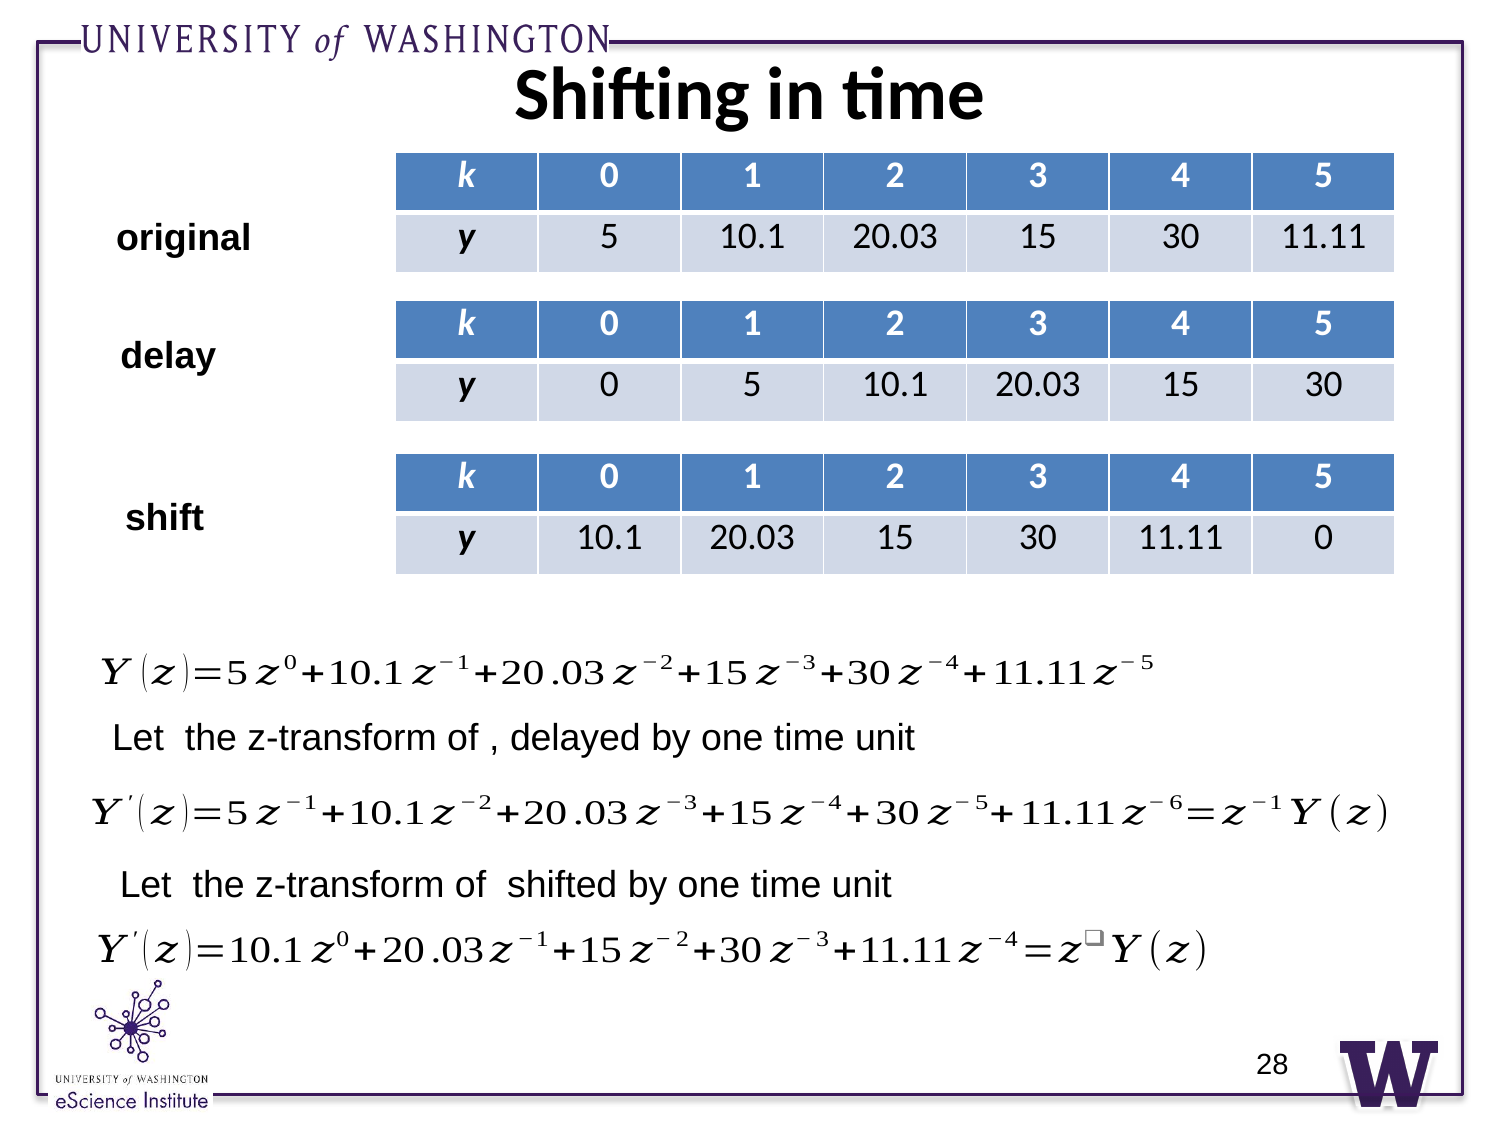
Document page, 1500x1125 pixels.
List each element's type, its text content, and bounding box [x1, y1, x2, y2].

table_cell y [396, 215, 537, 272]
table_header k [396, 153, 537, 210]
table_cell 10.1 [824, 364, 966, 421]
table_header 1 [682, 301, 823, 358]
table_header k [396, 301, 537, 358]
table_header 4 [1110, 301, 1251, 358]
table_header 3 [967, 454, 1108, 511]
picture [1340, 1096, 1438, 1107]
table_cell 15 [1110, 364, 1251, 421]
table_cell 20.03 [682, 516, 823, 574]
table_header k [396, 454, 537, 511]
table_cell 5 [539, 215, 680, 272]
table_cell 0 [539, 364, 680, 421]
table_cell 0 [1253, 516, 1394, 574]
picture [1340, 1041, 1438, 1093]
table_cell y [396, 516, 537, 574]
table_cell 10.1 [682, 215, 823, 272]
table_header 2 [824, 301, 966, 358]
table_header 4 [1110, 153, 1251, 210]
table_cell 20.03 [967, 364, 1108, 421]
table_header 0 [539, 454, 680, 511]
picture [48, 978, 213, 1113]
table_header 5 [1253, 454, 1394, 511]
table_cell 30 [1110, 215, 1251, 272]
table_header 5 [1253, 301, 1394, 358]
table_cell 15 [967, 215, 1108, 272]
table_header 1 [682, 153, 823, 210]
table_cell 11.11 [1110, 516, 1251, 574]
title Shifting in time [75, 37, 1425, 175]
table_cell 30 [1253, 364, 1394, 421]
table_header 3 [967, 153, 1108, 210]
table_header 0 [539, 153, 680, 210]
table_cell y [396, 364, 537, 421]
table_cell 30 [967, 516, 1108, 574]
table_cell 10.1 [539, 516, 680, 574]
table_cell 15 [824, 516, 966, 574]
table_header 0 [539, 301, 680, 358]
table_header 4 [1110, 454, 1251, 511]
table_cell 20.03 [824, 215, 966, 272]
table_header 2 [824, 454, 966, 511]
picture [81, 24, 609, 37]
table_cell 11.11 [1253, 215, 1394, 272]
table_header 5 [1253, 153, 1394, 210]
slide_number 28 [1241, 1037, 1325, 1098]
table_cell 5 [682, 364, 823, 421]
table_header 2 [824, 153, 966, 210]
table_header 1 [682, 454, 823, 511]
table_header 3 [967, 301, 1108, 358]
